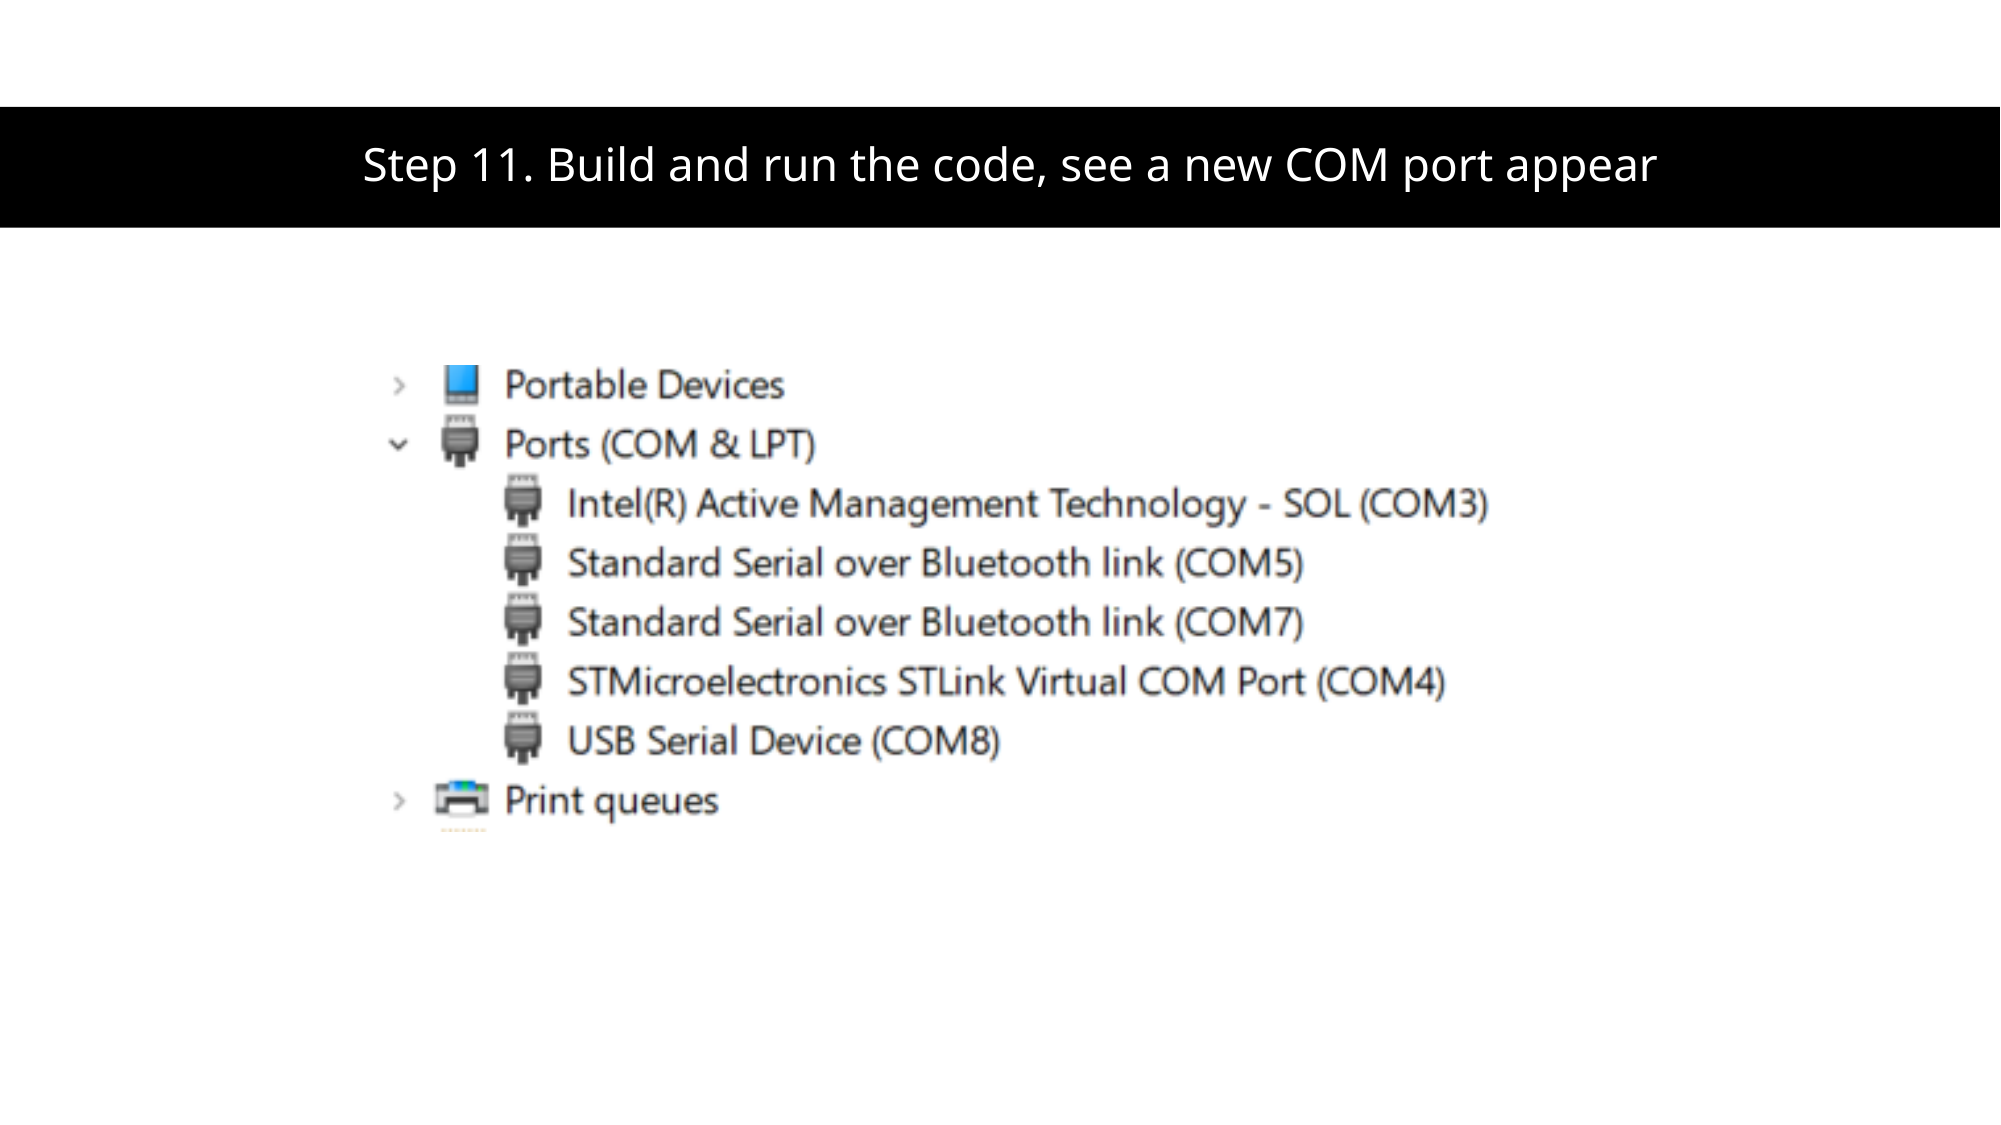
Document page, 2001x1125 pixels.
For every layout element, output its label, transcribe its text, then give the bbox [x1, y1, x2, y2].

picture [363, 365, 1637, 832]
title Step 11. Build and run the code, see a new COM port appear [91, 105, 1931, 228]
text_box [0, 106, 2000, 229]
